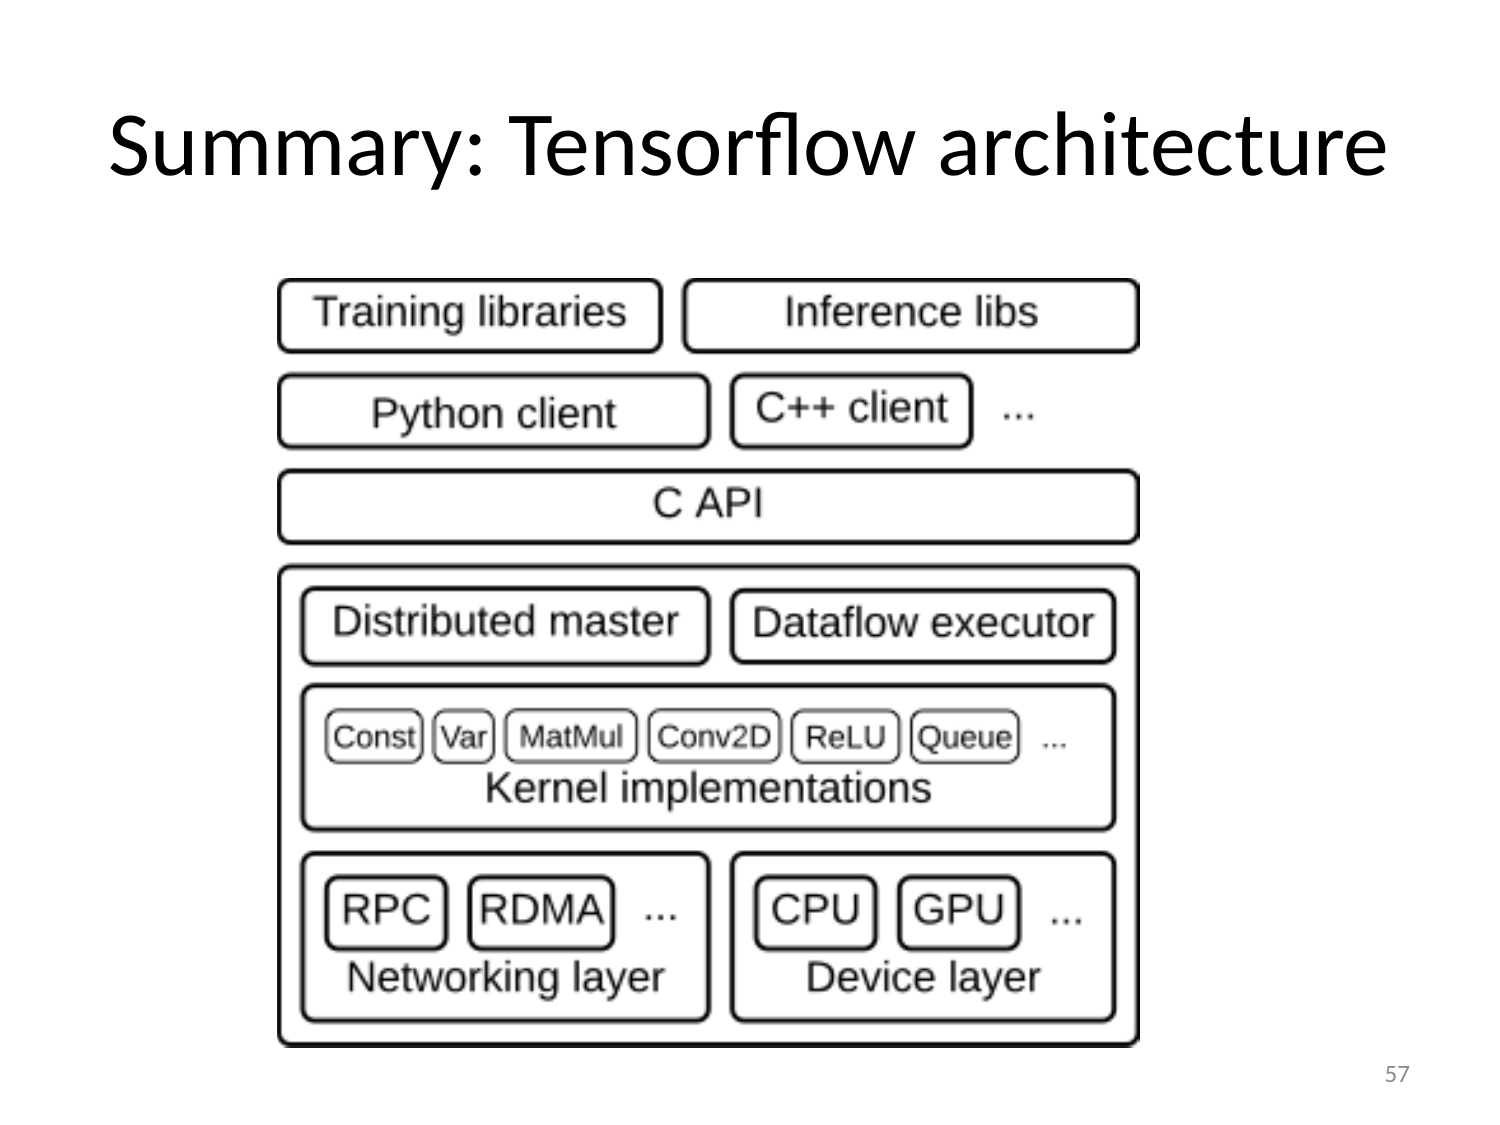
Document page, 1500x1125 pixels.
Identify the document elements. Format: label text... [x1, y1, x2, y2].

title Summary: Tensorflow architecture [75, 45, 1425, 233]
slide_number 57 [1074, 1042, 1425, 1103]
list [277, 278, 1140, 1048]
